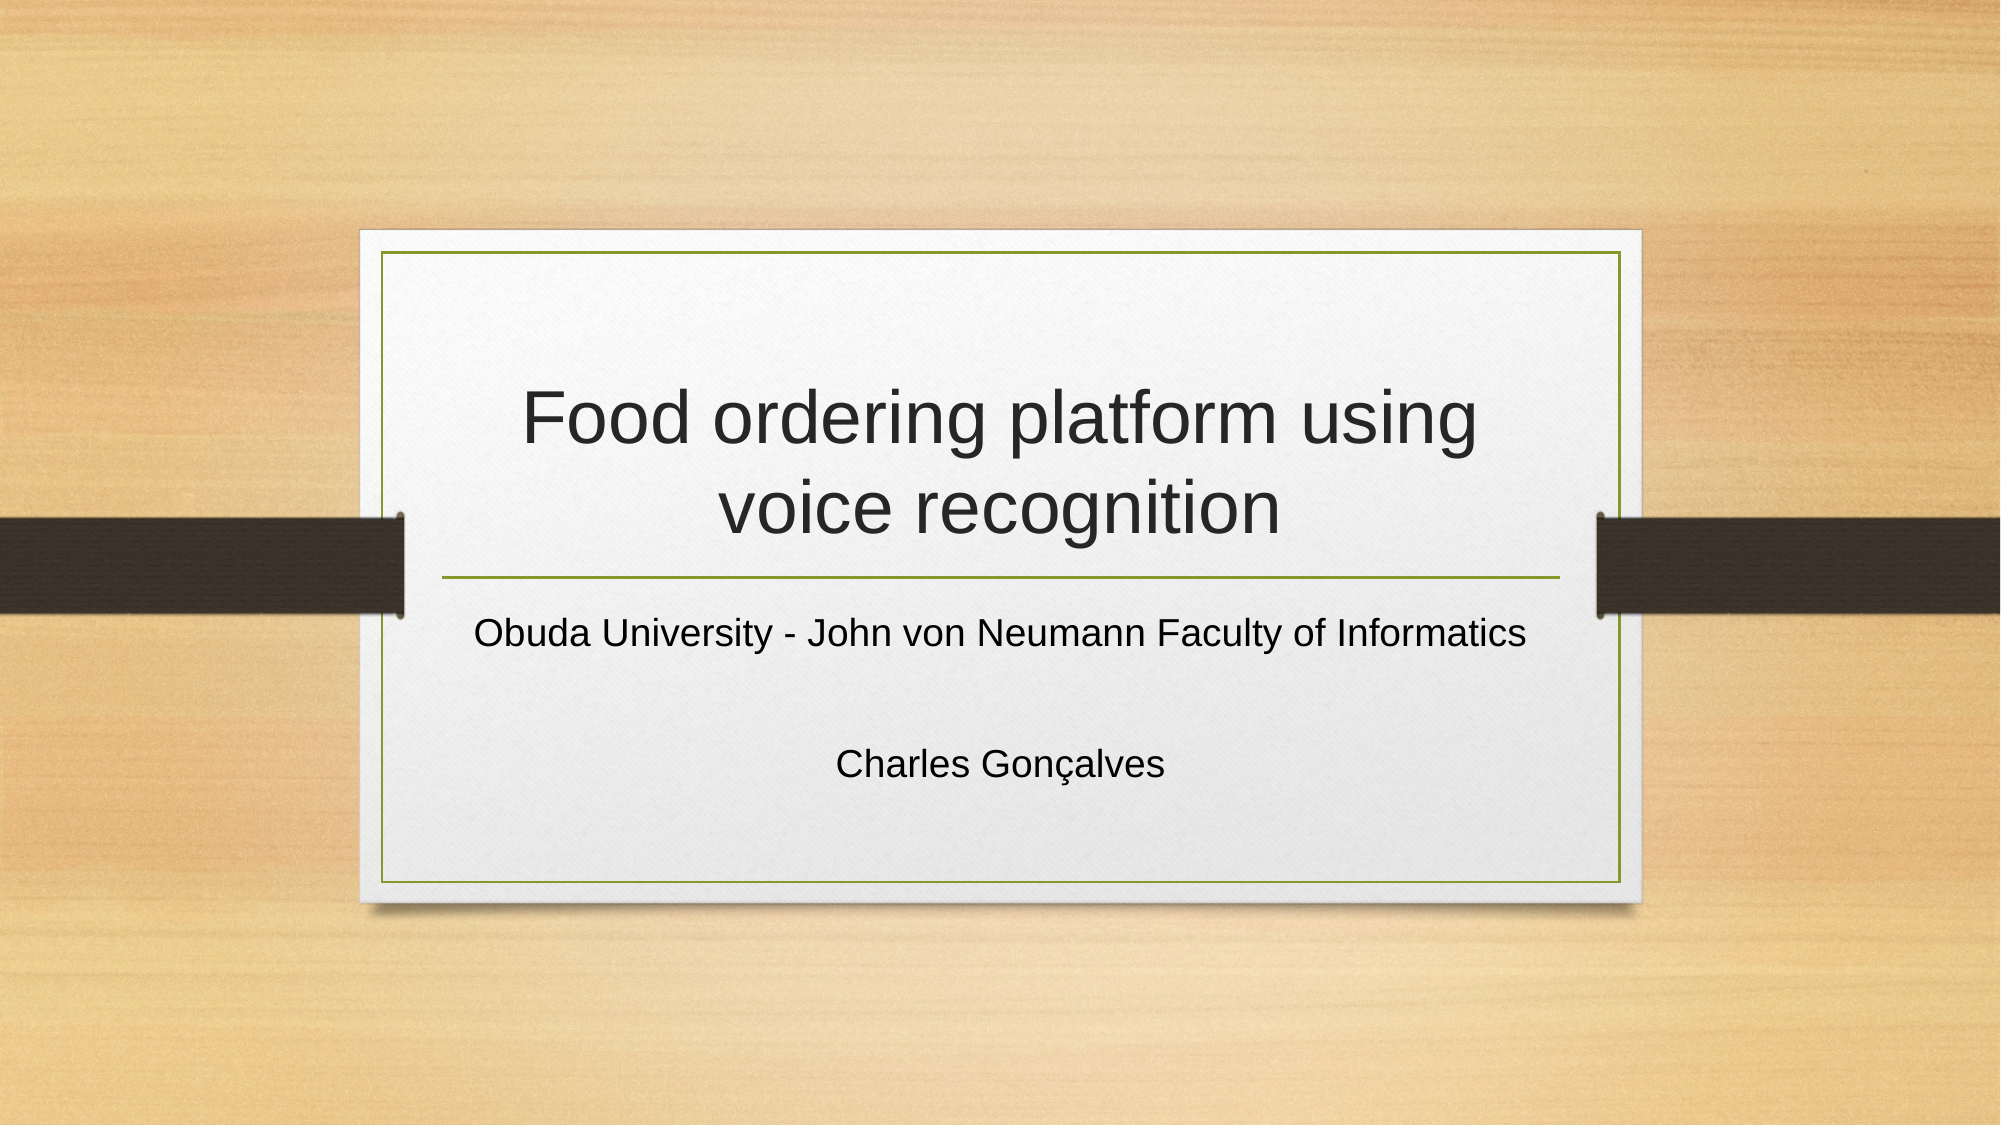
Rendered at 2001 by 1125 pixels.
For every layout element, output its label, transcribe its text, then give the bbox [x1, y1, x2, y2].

subtitle Obuda University - John von Neumann Faculty of Informatics Charles Gonçalves [441, 600, 1560, 817]
title Food ordering platform using voice recognition [441, 306, 1560, 556]
picture [0, 0, 2001, 1125]
